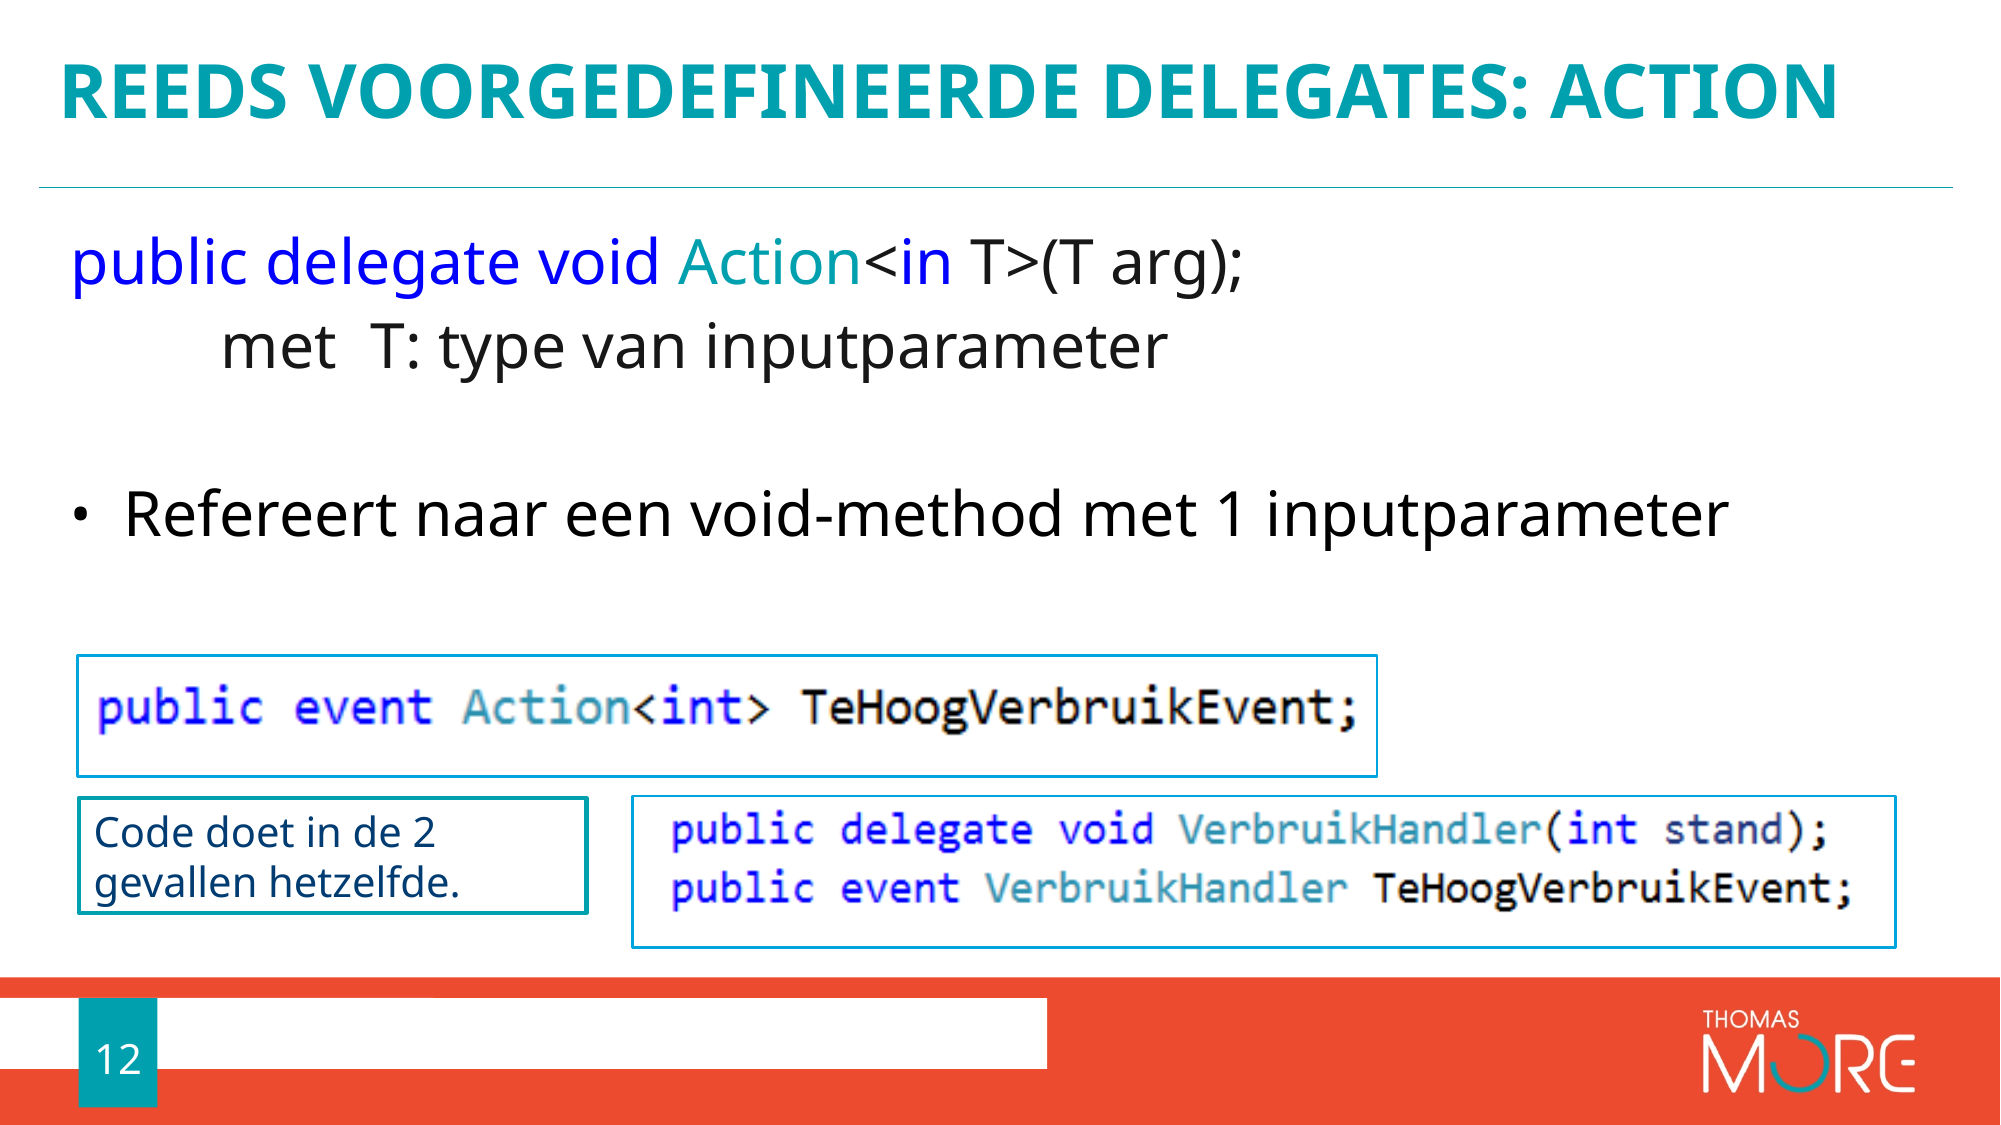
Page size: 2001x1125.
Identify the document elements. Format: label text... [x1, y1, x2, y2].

text_box Code doet in de 2 gevallen hetzelfde. [78, 798, 587, 913]
list public delegate void Action<in T>(T arg); met T: type van inputparameter Refereert naar een void-method met 1 inputparameter [0, 188, 2000, 976]
picture [1673, 980, 1944, 1122]
footer [165, 998, 1048, 1069]
picture [80, 658, 1375, 774]
picture [635, 798, 1893, 945]
slide_number 12 [78, 998, 158, 1108]
title Reeds voorgedefineerde Delegates: ACTION [0, 0, 2000, 188]
